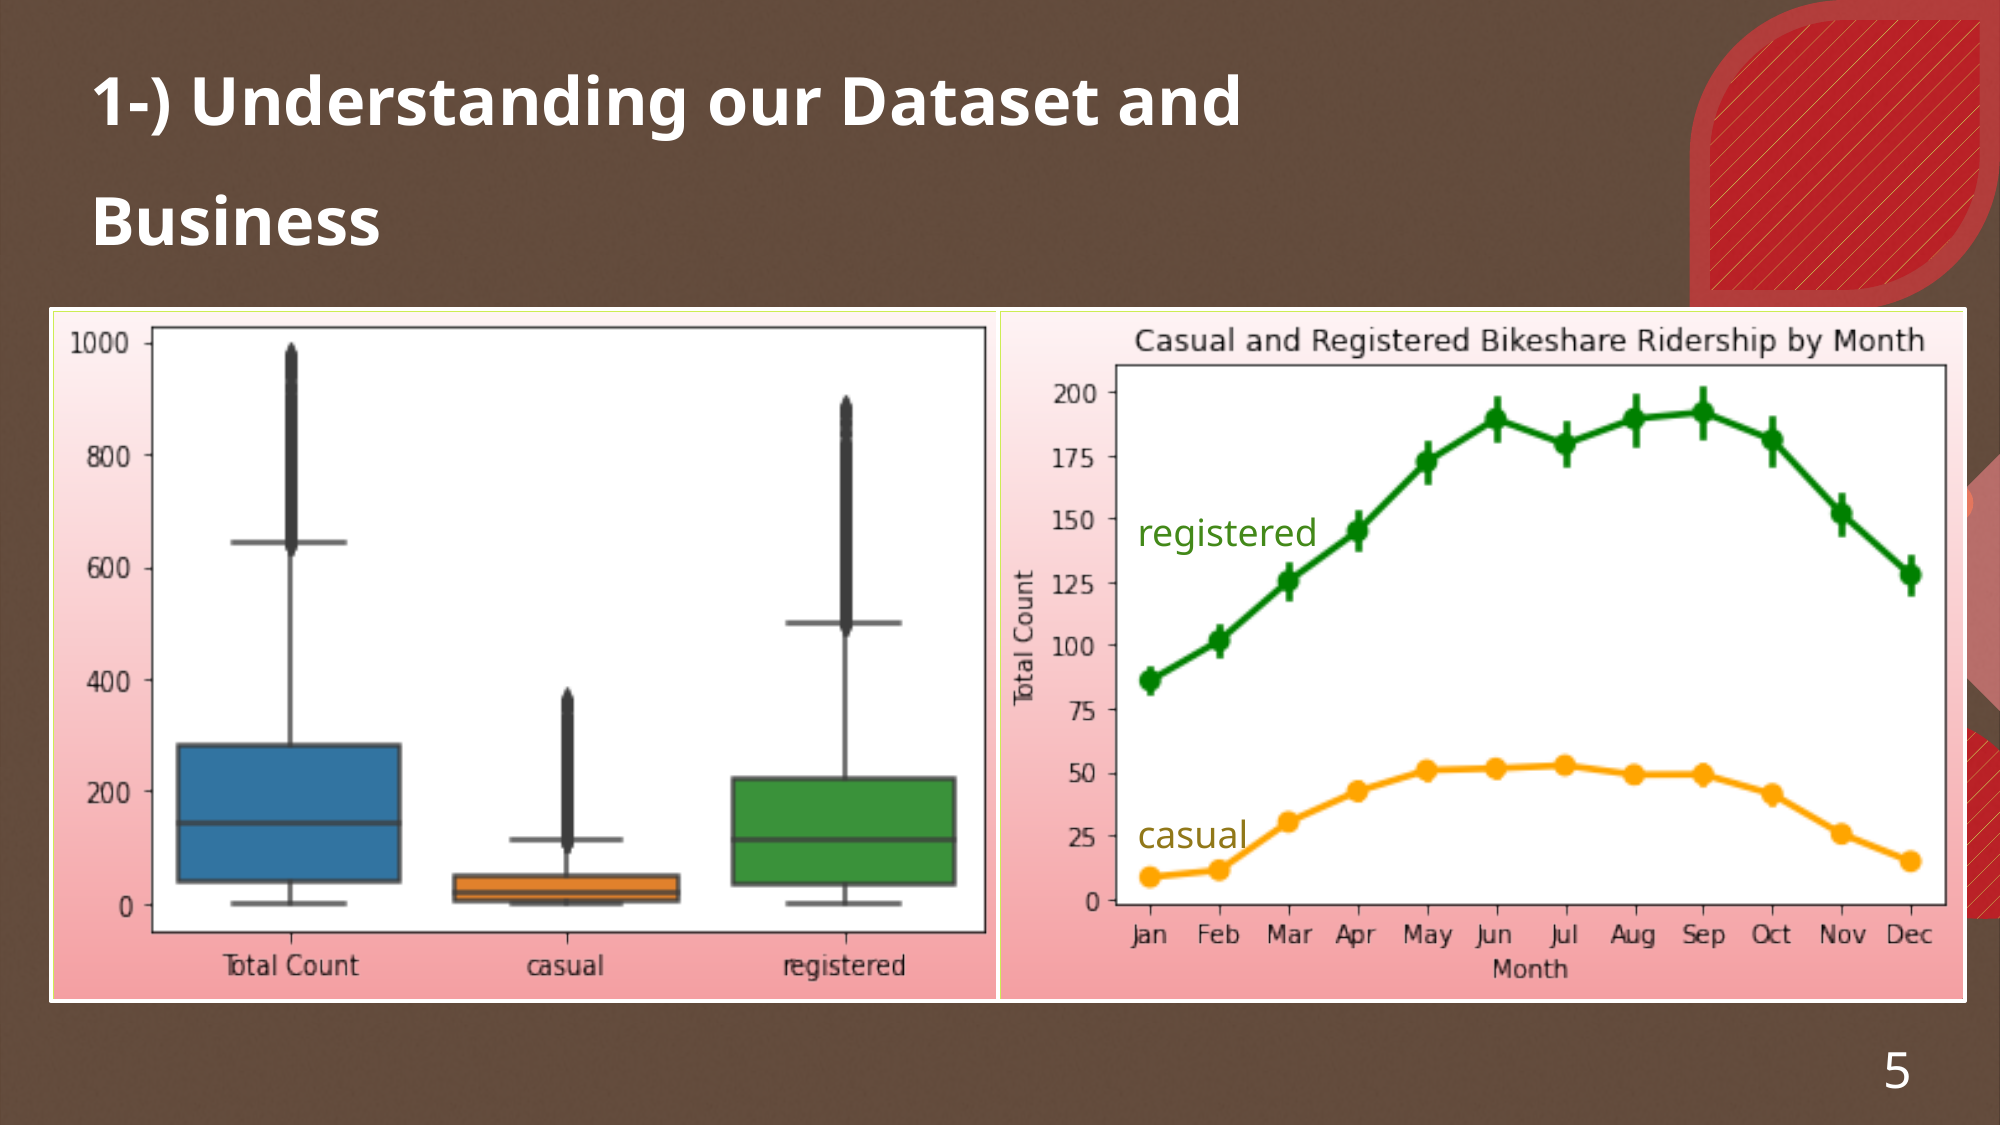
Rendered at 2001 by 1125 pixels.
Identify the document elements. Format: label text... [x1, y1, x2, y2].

picture [52, 310, 1963, 999]
title 1-) Understanding our Dataset and Business [75, 9, 1550, 307]
slide_number 6 [1796, 1042, 1928, 1103]
